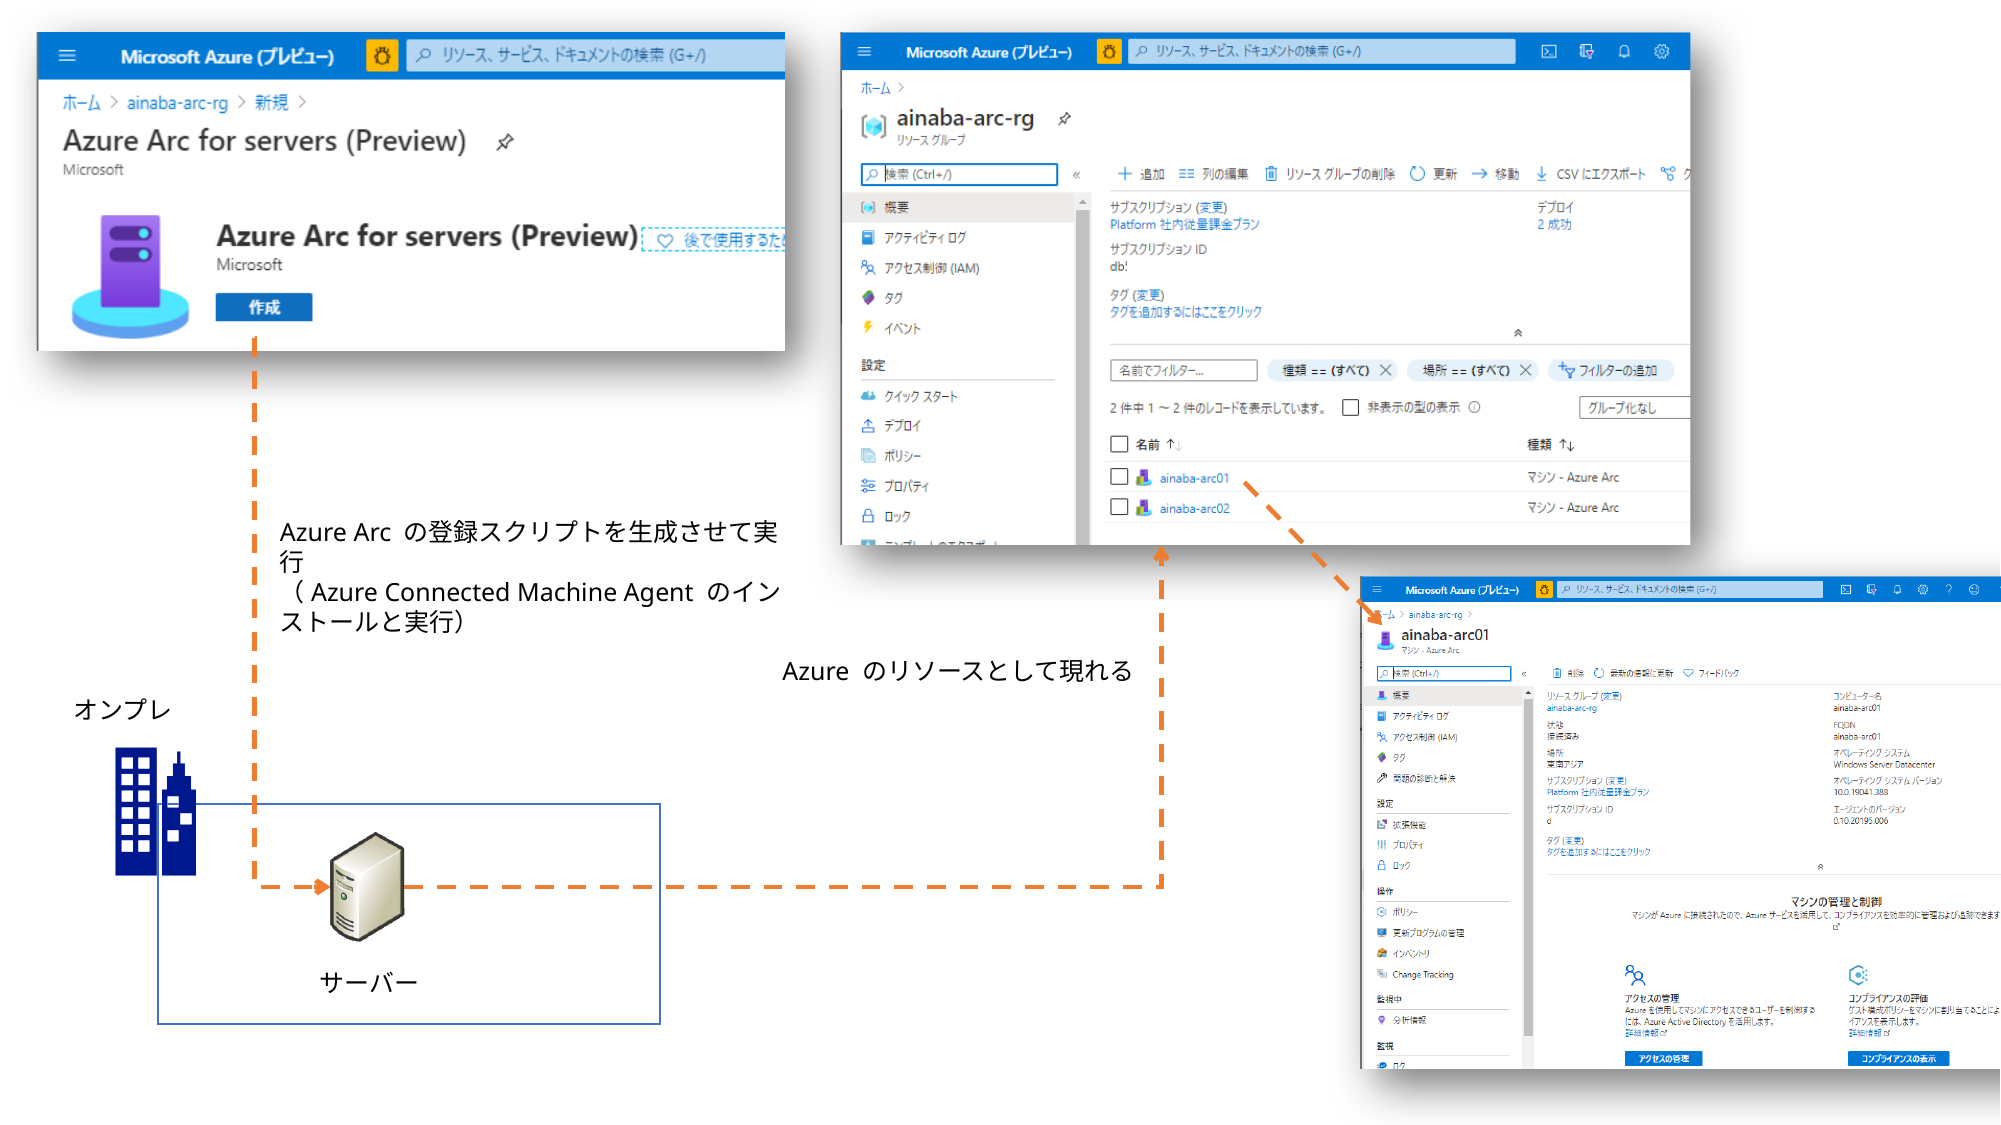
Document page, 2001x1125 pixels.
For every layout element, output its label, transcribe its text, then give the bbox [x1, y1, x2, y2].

picture [840, 31, 1691, 545]
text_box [18, 574, 404, 651]
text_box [404, 545, 1162, 887]
picture [91, 747, 220, 876]
text_box オンプレ [58, 687, 233, 732]
text_box Azure Arc の登録スクリプトを生成させて実行 （Azure Connected Machine Agent のインストールと実行） [265, 509, 815, 574]
text_box サーバー [304, 959, 480, 1005]
picture [36, 32, 785, 351]
text_box [157, 803, 661, 1025]
picture [1360, 576, 2001, 1069]
picture [330, 832, 405, 942]
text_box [1244, 482, 1383, 626]
text_box Azure のリソースとして現れる [1162, 648, 1174, 693]
